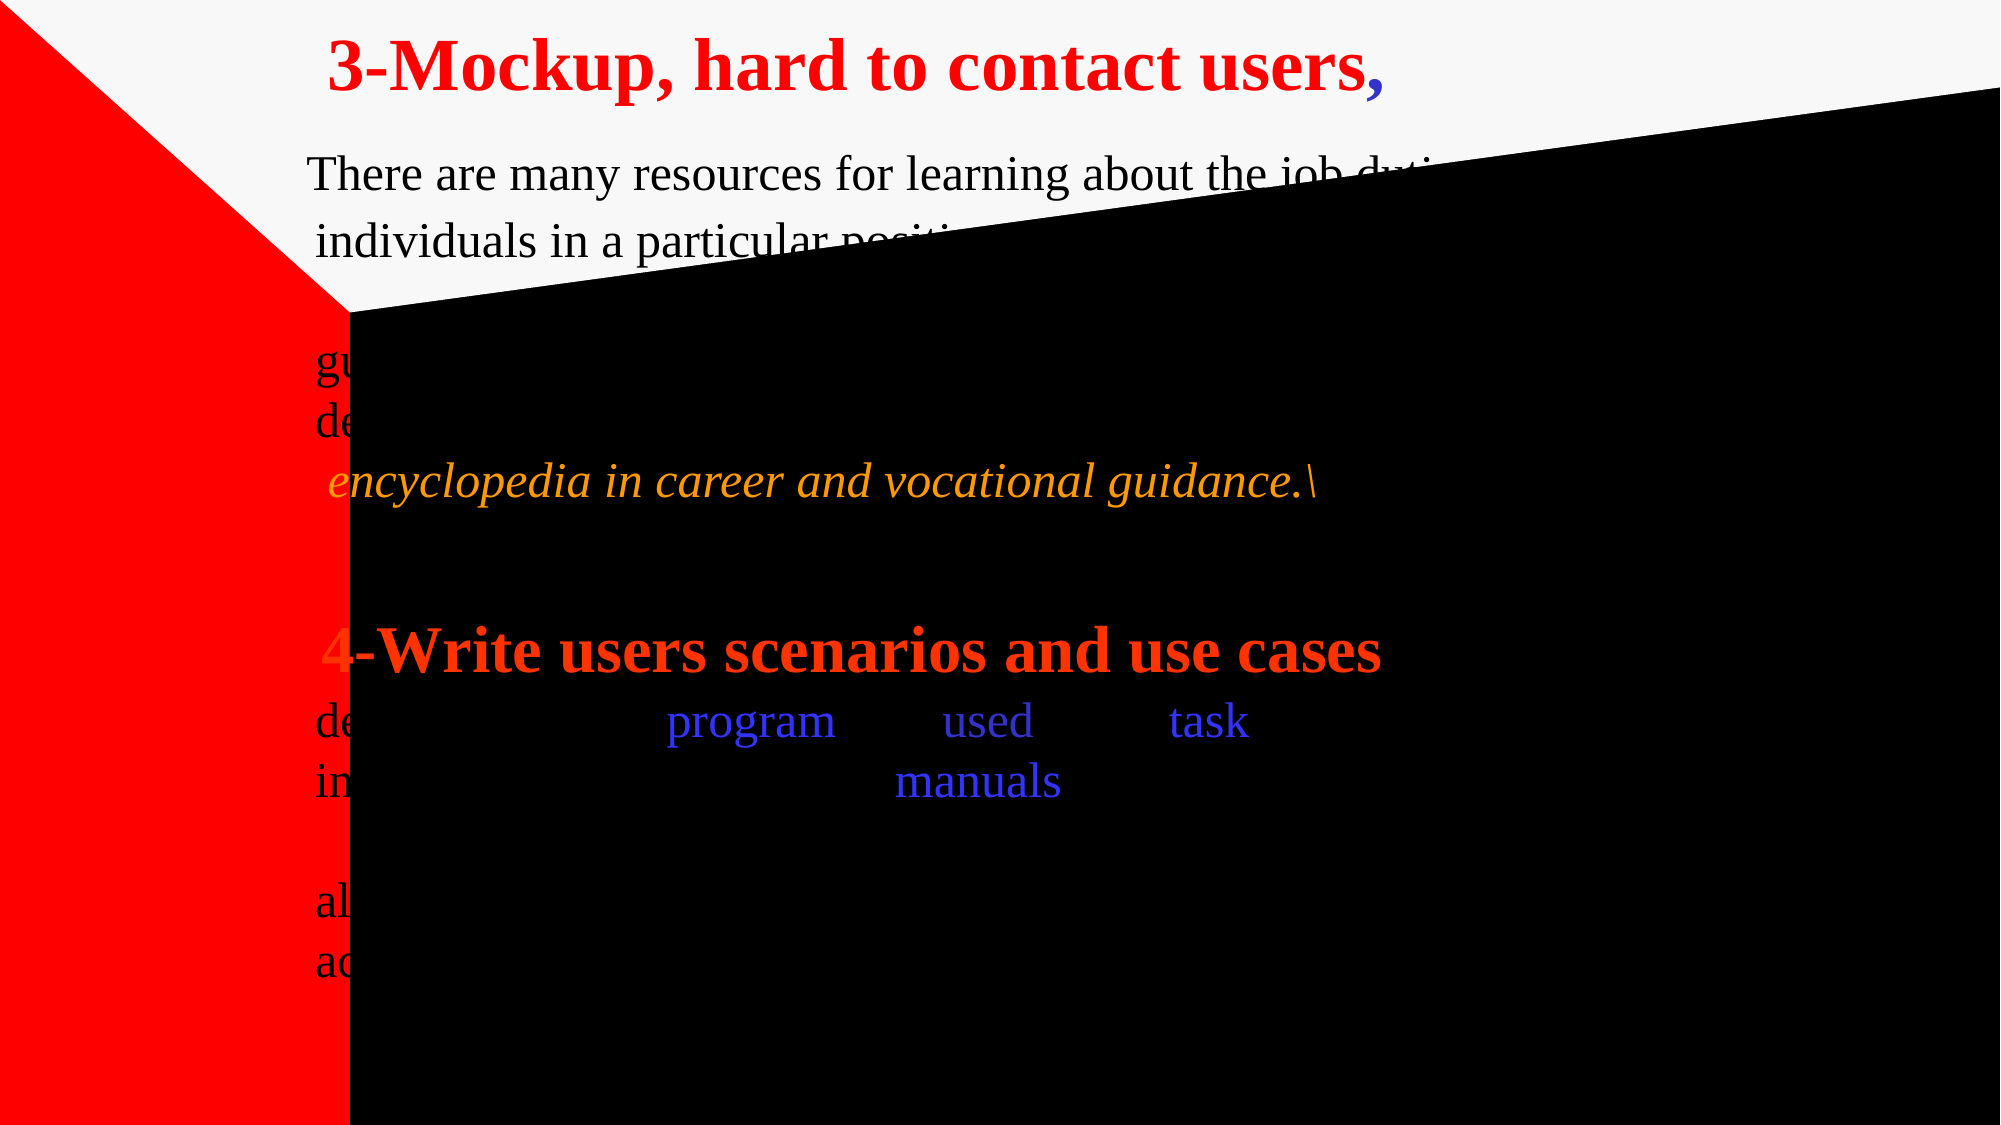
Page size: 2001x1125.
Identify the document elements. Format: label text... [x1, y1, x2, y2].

title 3-Mockup, hard to contact users, There are many resources for learning about the job duties of individuals in a particular position or industry, including occupational guides, industry-specific guides, placement services, or company job descriptions. Some occupation tends to have some generality, consult encyclopedia in career and vocational guidance.\ 4-Write users scenarios and use cases: Should describe how the program gets used, what task the user will need information about, and what manuals you need to write. Use cases can also be included in the documentation plan to illustrate the types of activities that will be supported. [249, 0, 1750, 1125]
